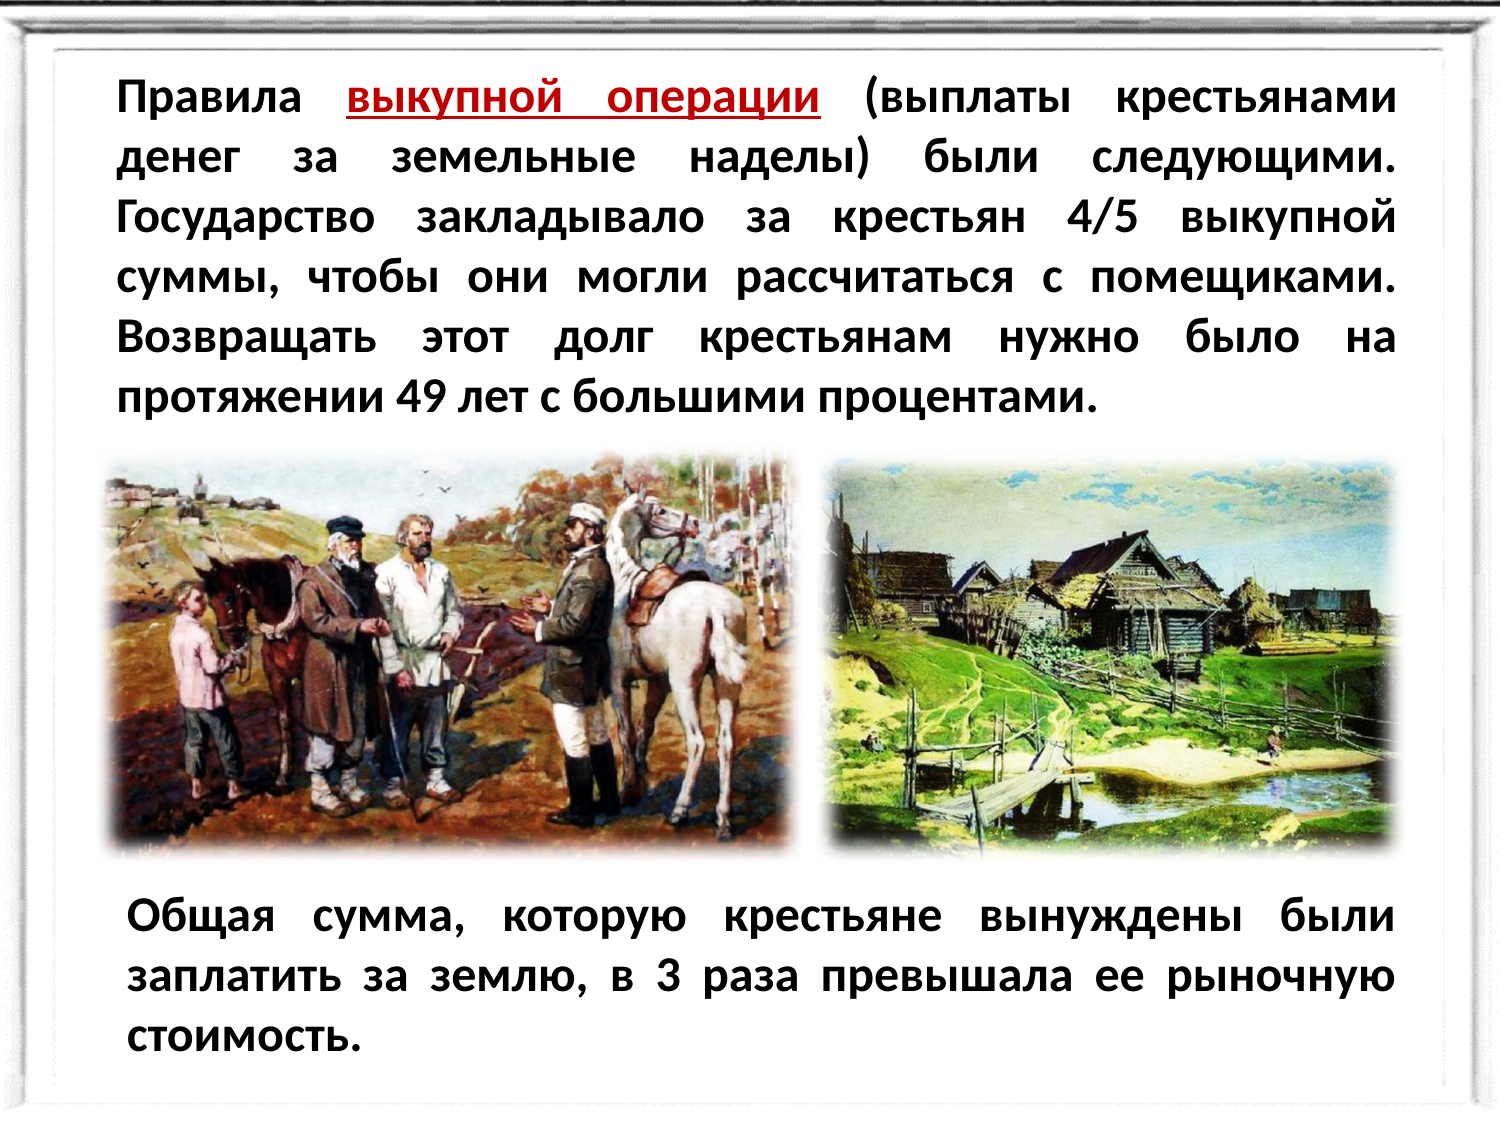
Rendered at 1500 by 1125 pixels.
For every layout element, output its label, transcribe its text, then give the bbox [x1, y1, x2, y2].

picture [0, 0, 1500, 1125]
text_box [94, 443, 1406, 864]
text_box Правила выкупной операции (выплаты крестьянами денег за земельные наделы) были следующими. Государство закладывало за крестьян 4/5 выкупной суммы, чтобы они могли рассчитаться с помещиками. Возвращать этот долг крестьянам нужно было на протяжении 49 лет с большими процентами. [101, 55, 1413, 431]
text_box Общая сумма, которую крестьяне вынуждены были заплатить за землю, в 3 раза превышала ее рыночную стоимость. [112, 873, 1412, 1069]
